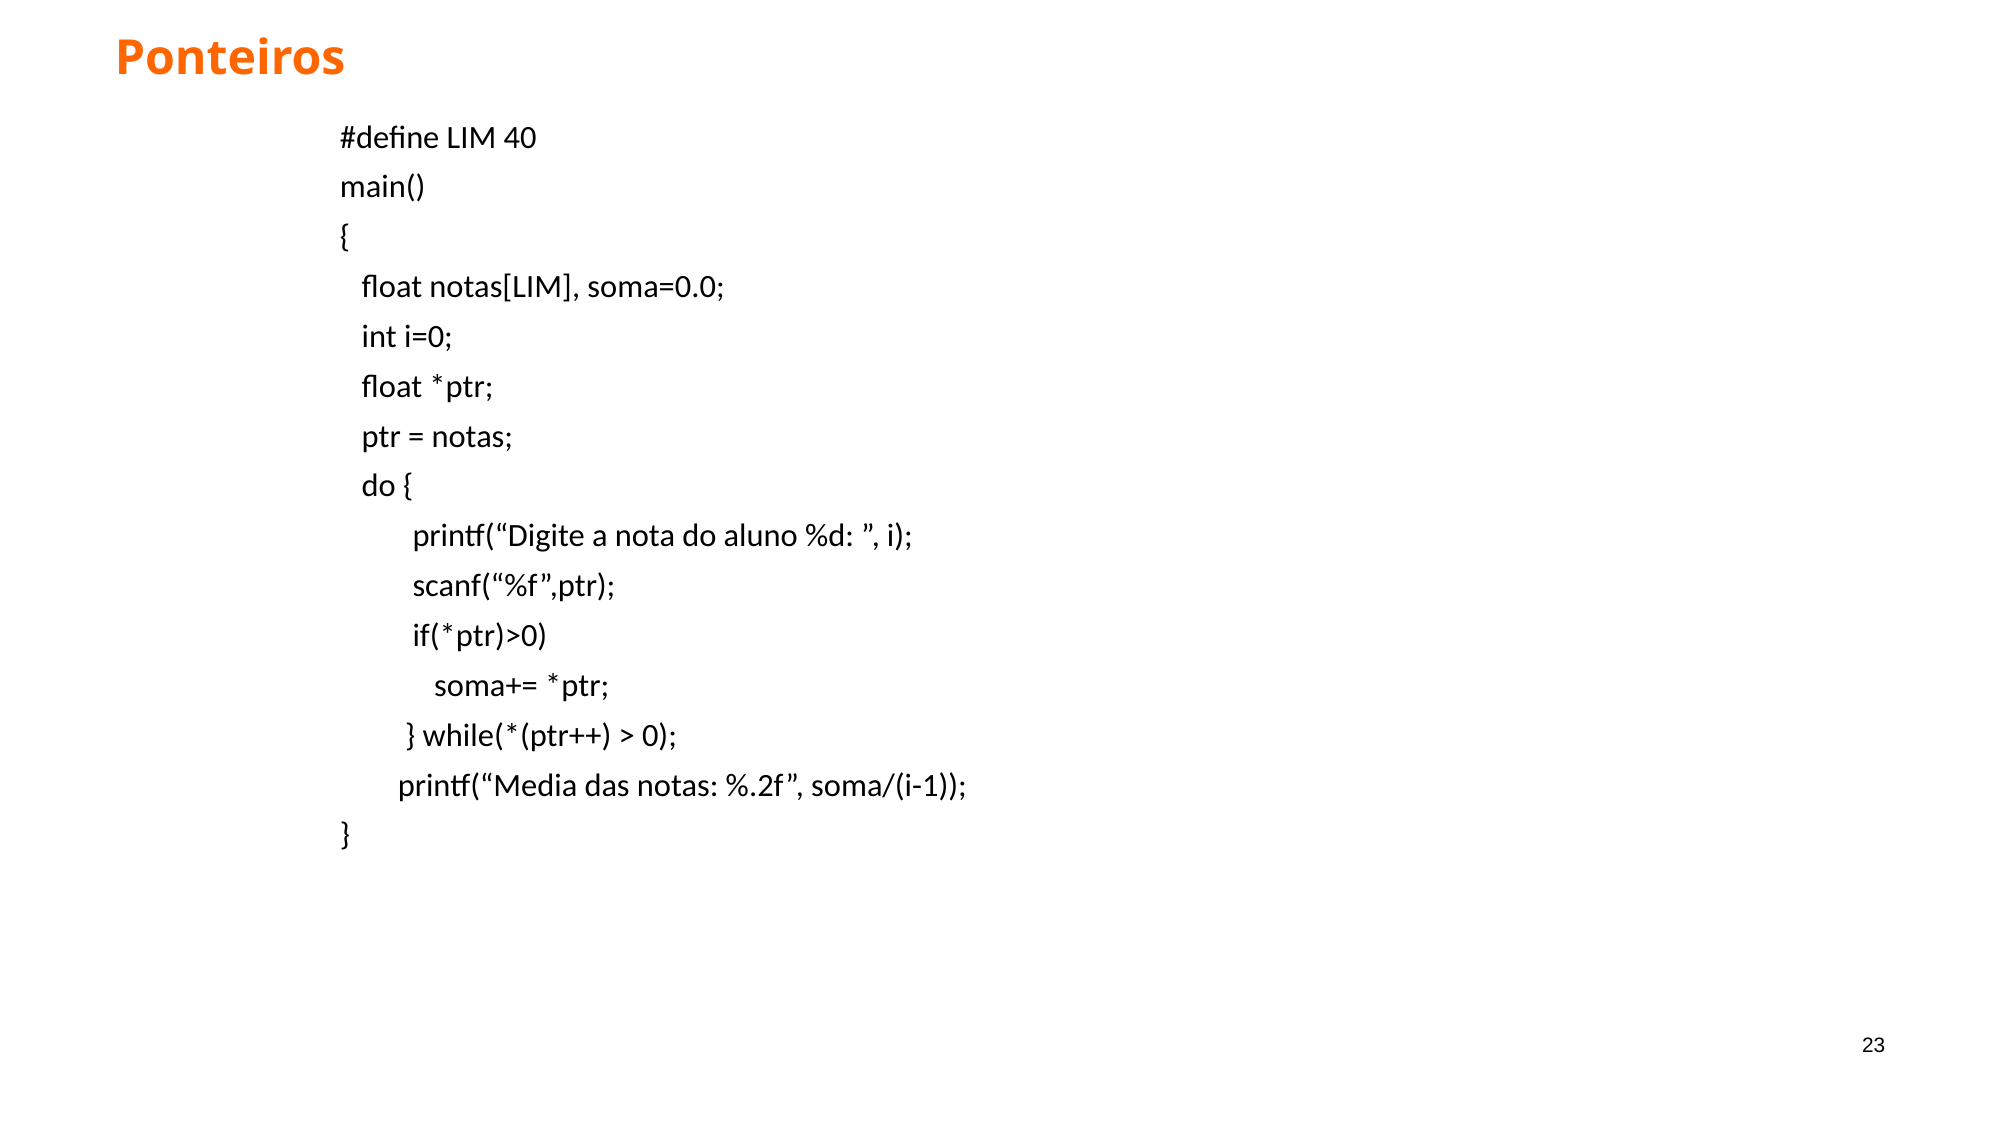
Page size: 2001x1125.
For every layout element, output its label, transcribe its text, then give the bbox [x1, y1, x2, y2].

title Ponteiros [99, 24, 1684, 93]
slide_number 23 [1433, 1024, 1900, 1103]
list #define LIM 40 main() { float notas[LIM], soma=0.0; int i=0; float *ptr; ptr = notas; do { printf(“Digite a nota do aluno %d: ”, i); scanf(“%f”,ptr); if(*ptr)>0) soma+= *ptr; } while(*(ptr++) > 0); printf(“Media das notas: %.2f”, soma/(i-1)); } [324, 112, 1675, 968]
